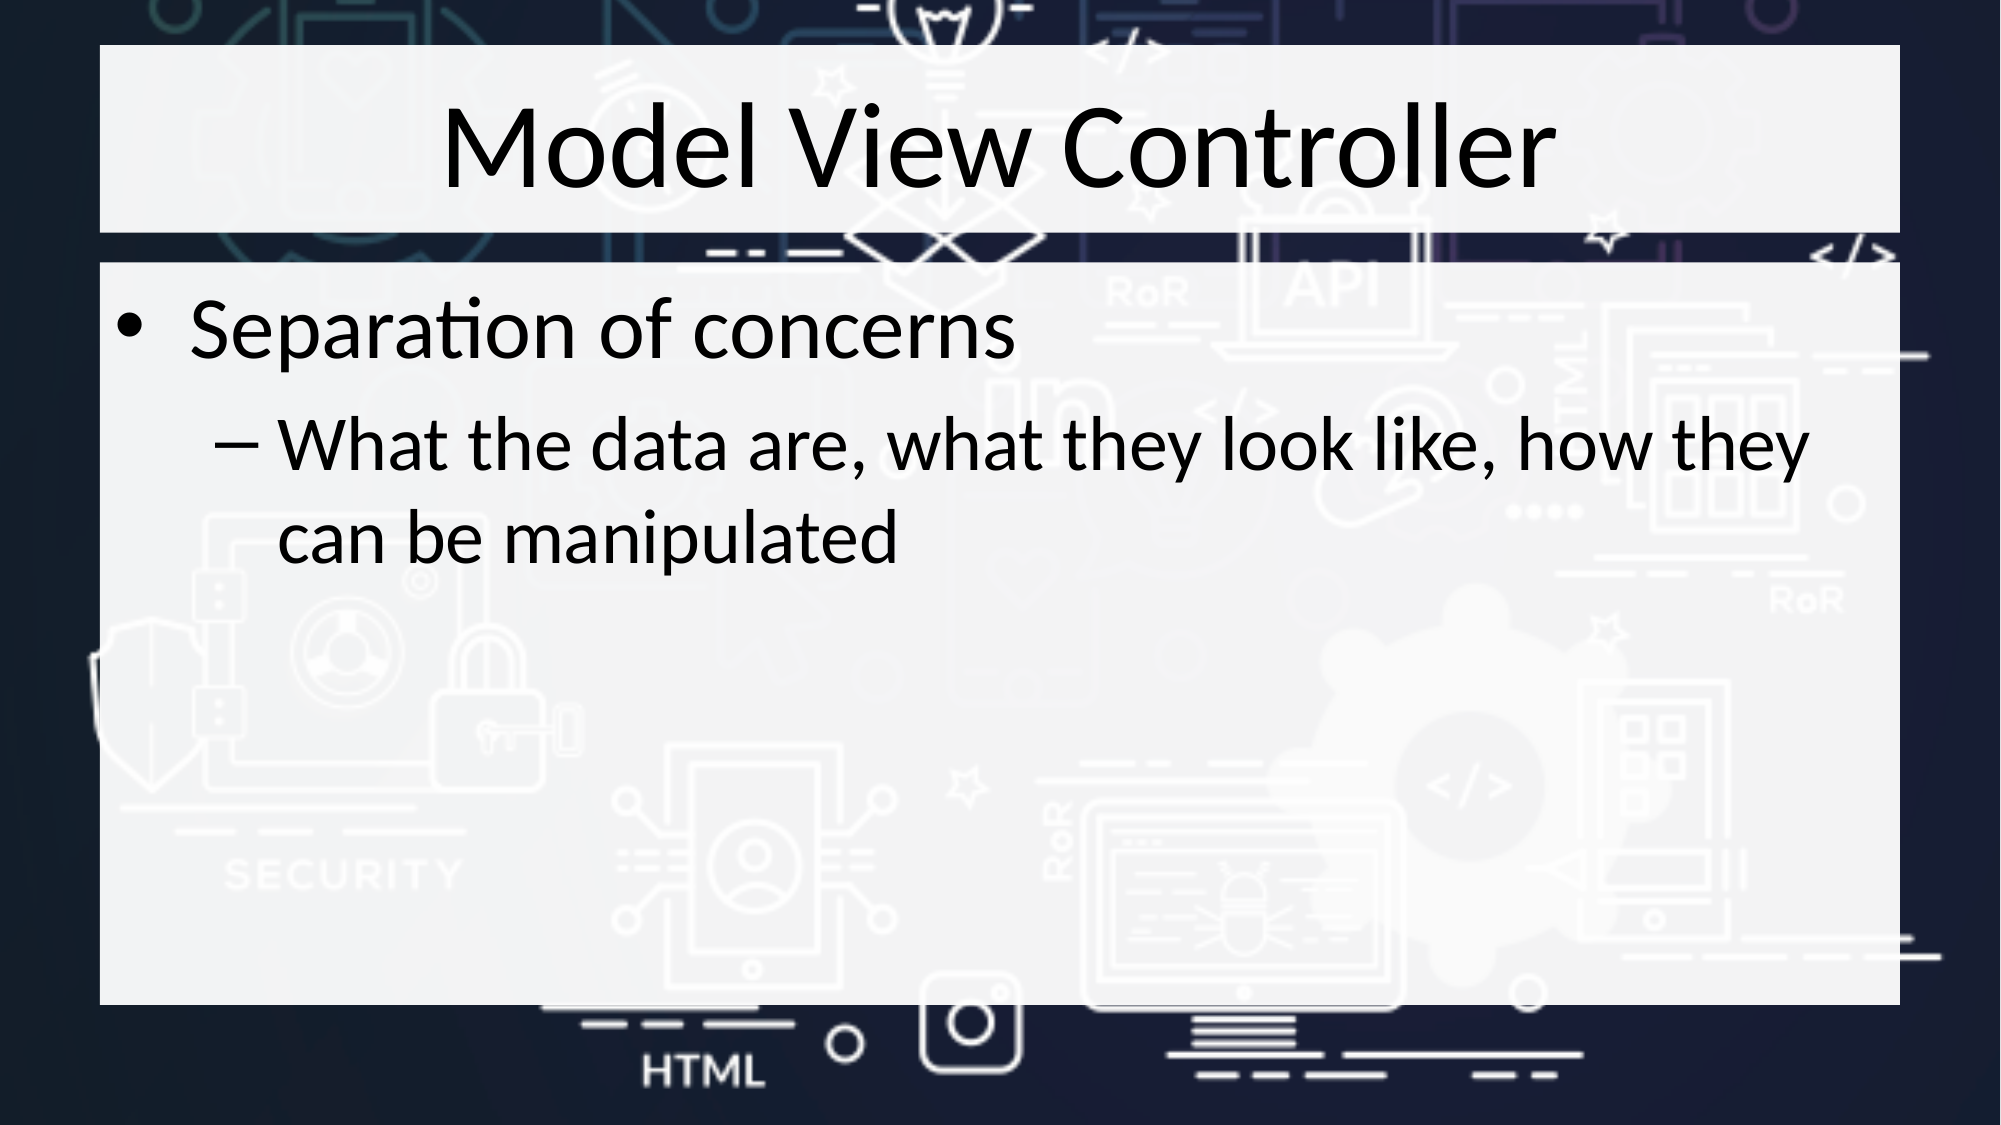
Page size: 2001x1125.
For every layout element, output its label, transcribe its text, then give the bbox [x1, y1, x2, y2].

list Separation of concerns What the data are, what they look like, how they can be manipulated [99, 262, 1900, 1005]
picture [0, 0, 2001, 1125]
title Model View Controller [99, 45, 1900, 233]
